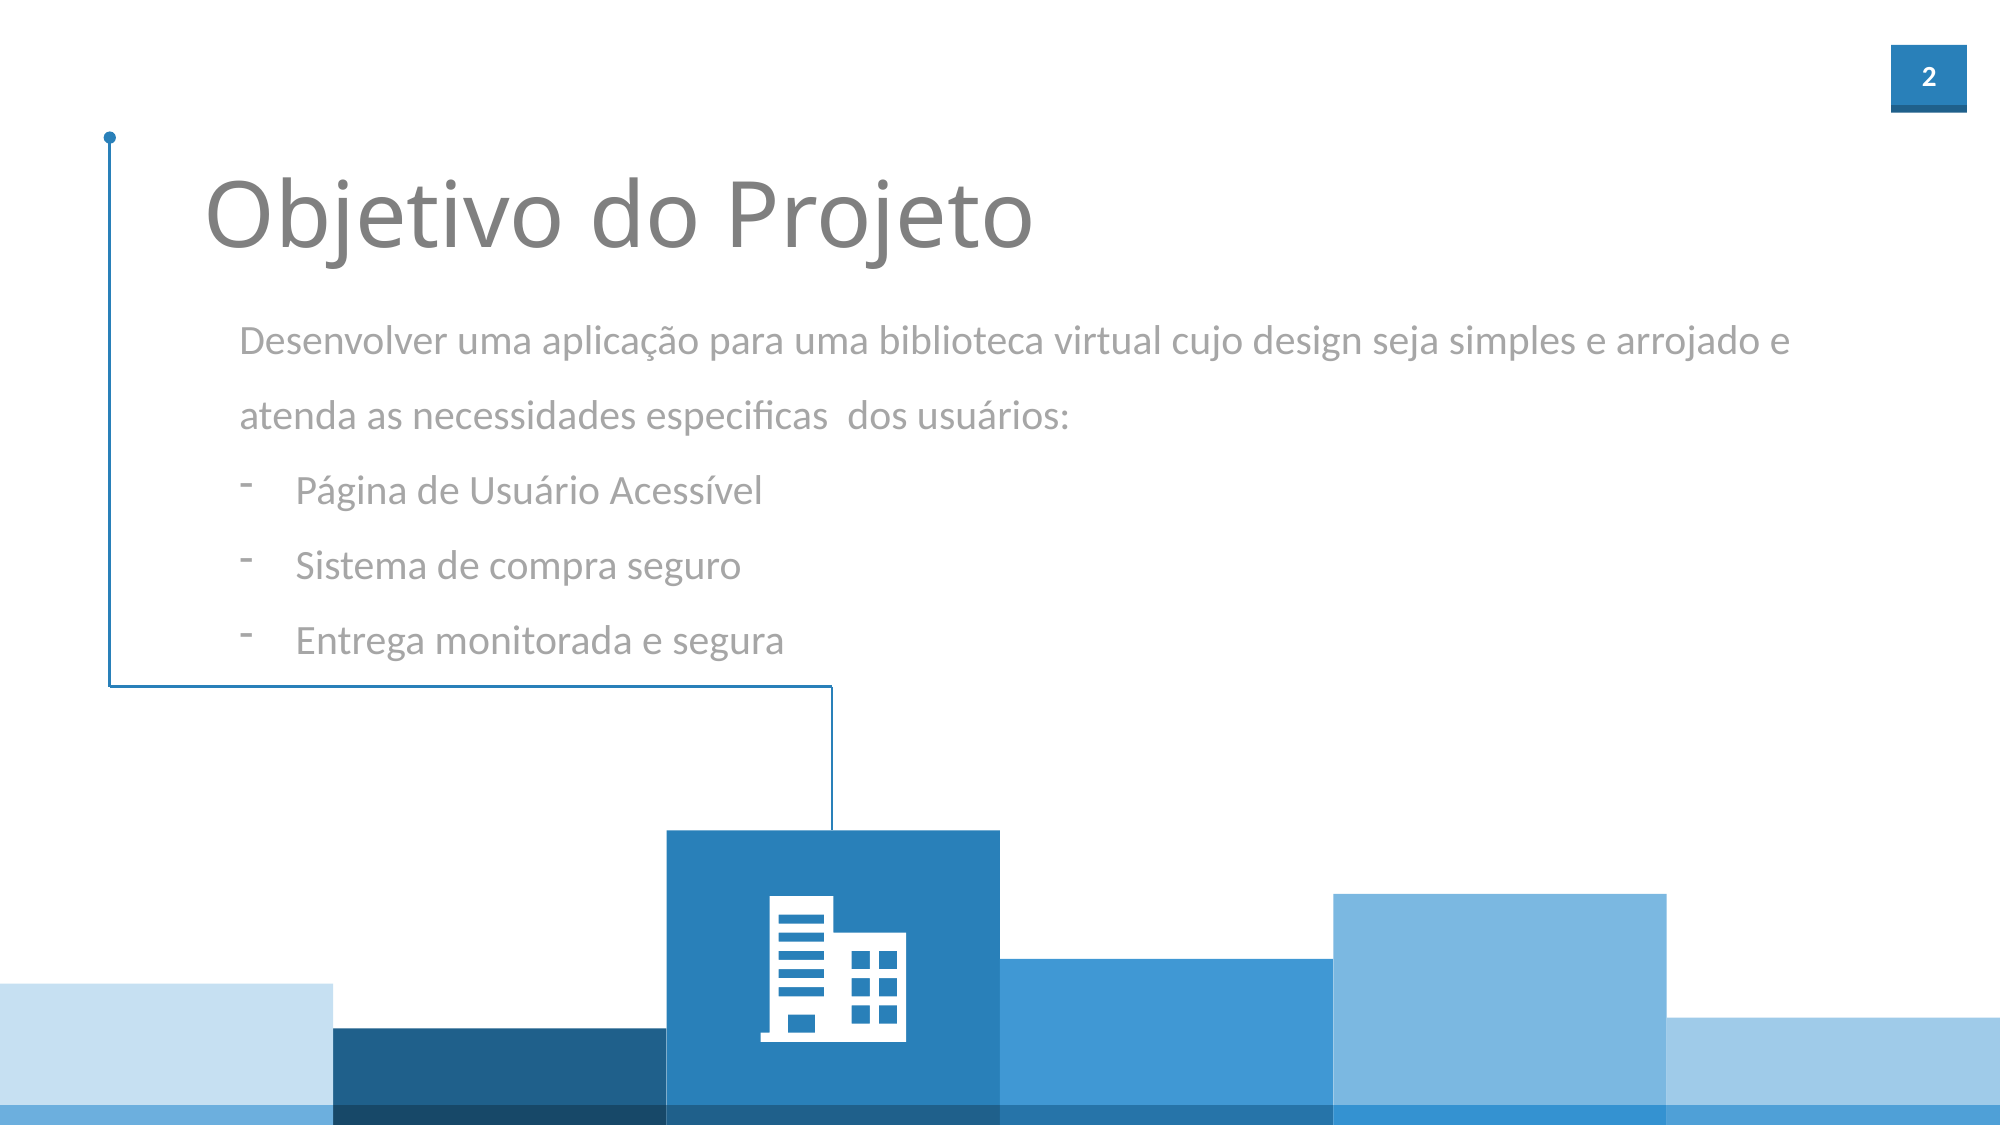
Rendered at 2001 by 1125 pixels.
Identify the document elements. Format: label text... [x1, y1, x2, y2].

text_box [999, 958, 1332, 1105]
text_box Desenvolver uma aplicação para uma biblioteca virtual cujo design seja simples e arrojado e atenda as necessidades especificas dos usuários: Página de Usuário Acessível Sistema de compra seguro Entrega monitorada e segura [224, 280, 1824, 821]
text_box [0, 983, 334, 1105]
text_box [666, 829, 1001, 1105]
text_box [334, 1027, 666, 1105]
text_box [760, 896, 907, 1042]
text_box Objetivo do Projeto [188, 147, 1052, 273]
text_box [0, 1105, 2000, 1125]
text_box [1666, 1017, 2000, 1105]
text_box [1332, 893, 1668, 1105]
